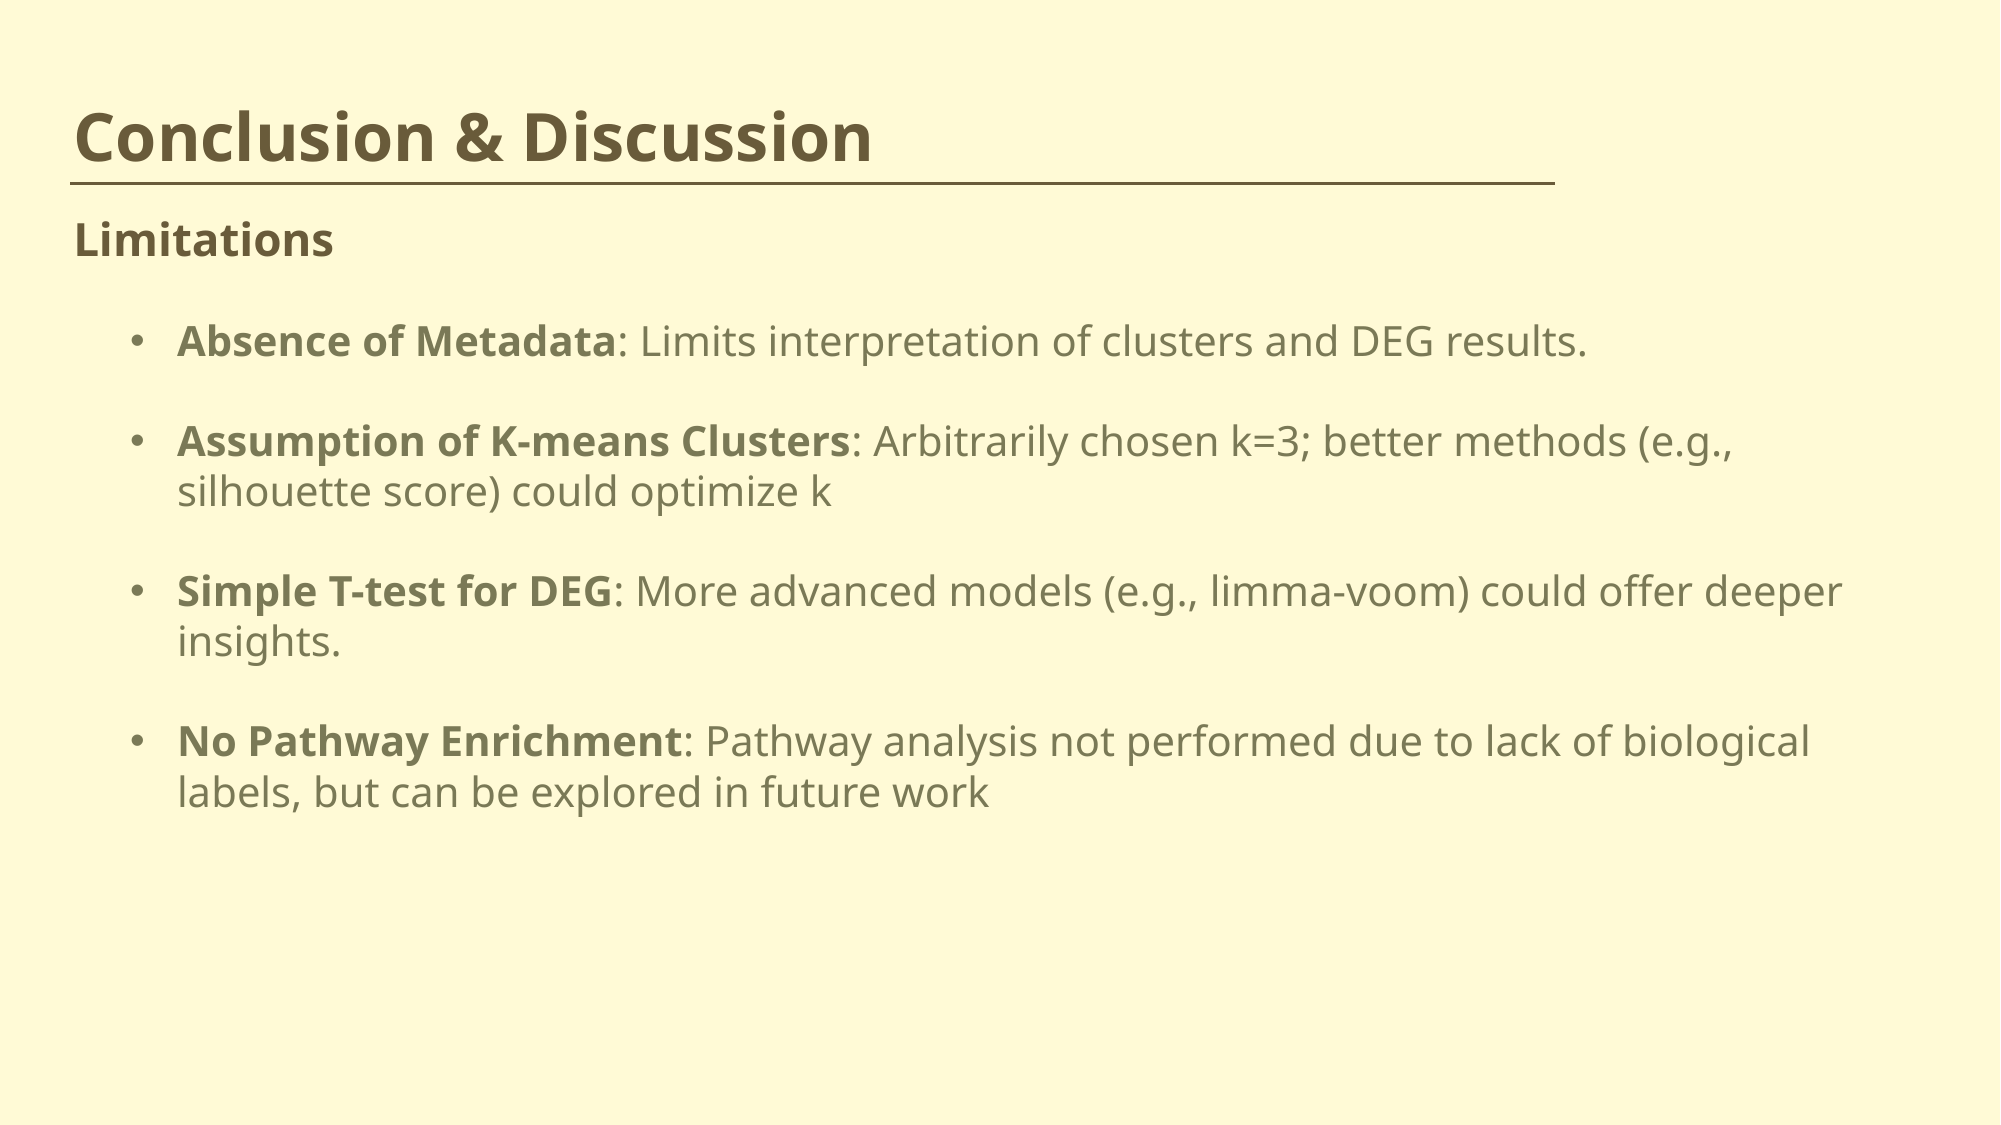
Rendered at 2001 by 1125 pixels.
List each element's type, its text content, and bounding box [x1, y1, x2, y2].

text_box Limitations [58, 203, 1033, 273]
text_box Absence of Metadata: Limits interpretation of clusters and DEG results. Assumption of K-means Clusters: Arbitrarily chosen k=3; better methods (e.g., silhouette score) could optimize k Simple T-test for DEG: More advanced models (e.g., limma-voom) could offer deeper insights. No Pathway Enrichment: Pathway analysis not performed due to lack of biological labels, but can be explored in future work [115, 307, 1882, 823]
text_box Conclusion & Discussion [58, 87, 1295, 182]
text_box [70, 273, 399, 383]
